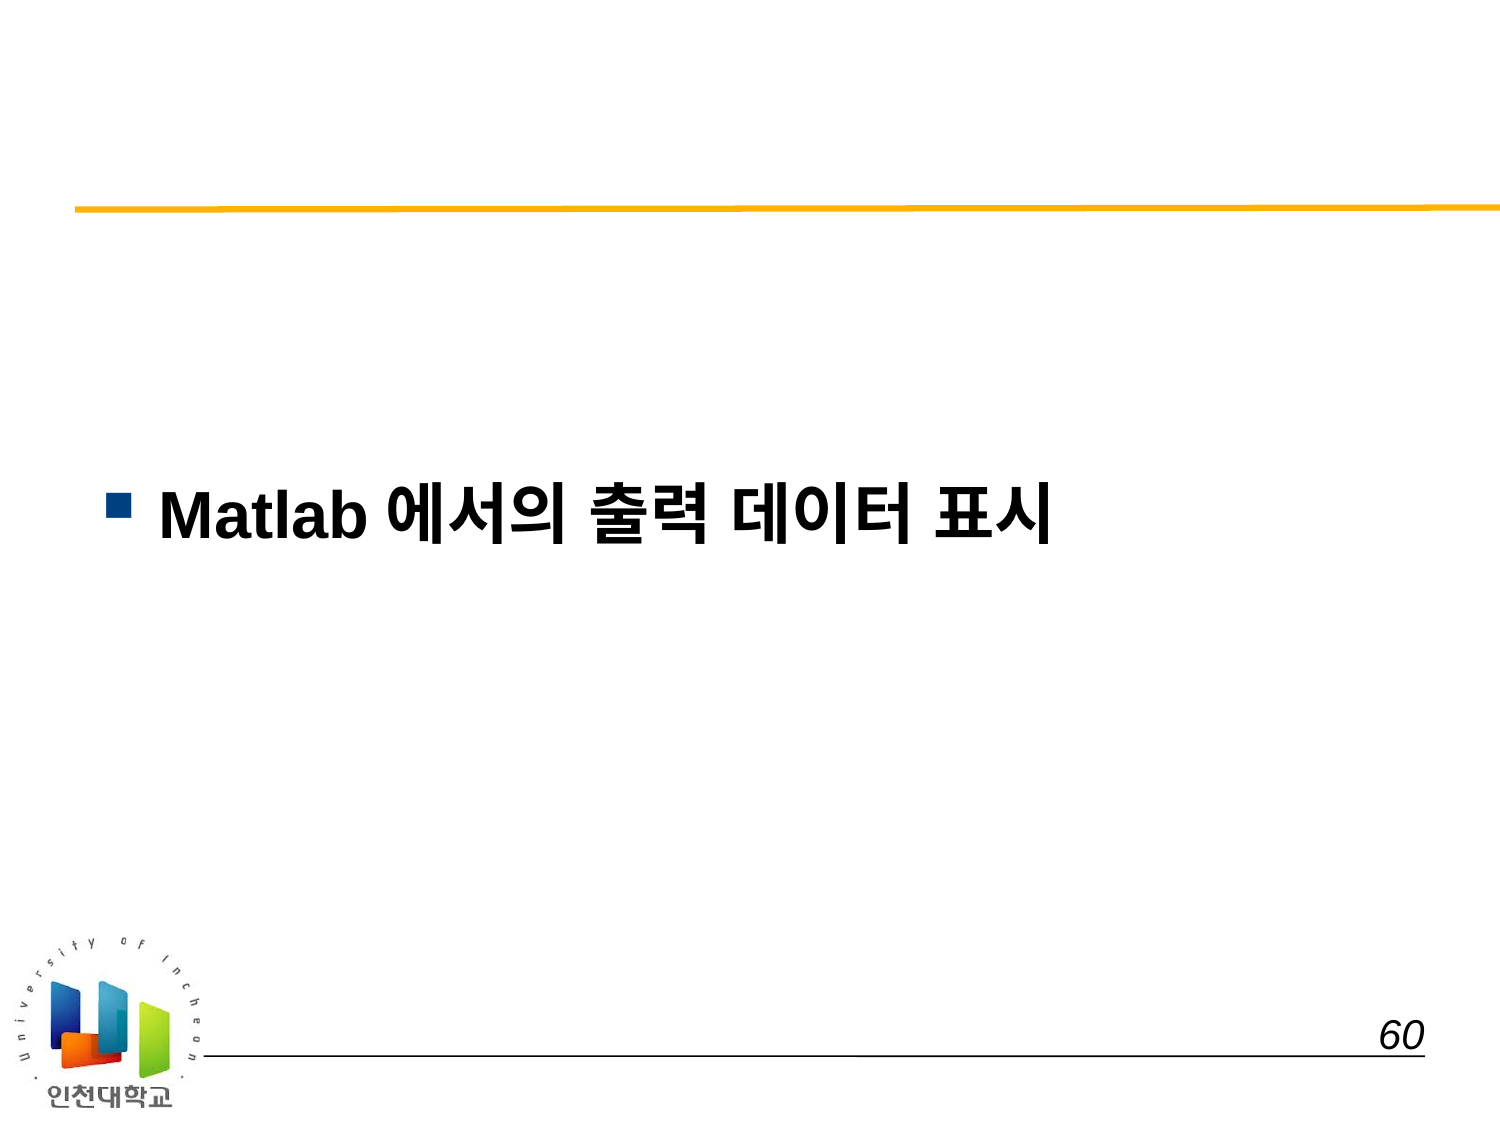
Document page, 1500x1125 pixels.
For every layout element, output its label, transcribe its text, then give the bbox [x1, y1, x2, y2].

slide_number 60 [1112, 999, 1440, 1057]
picture [14, 937, 200, 1108]
list Matlab에서의 출력 데이터 표시 [87, 237, 1457, 919]
